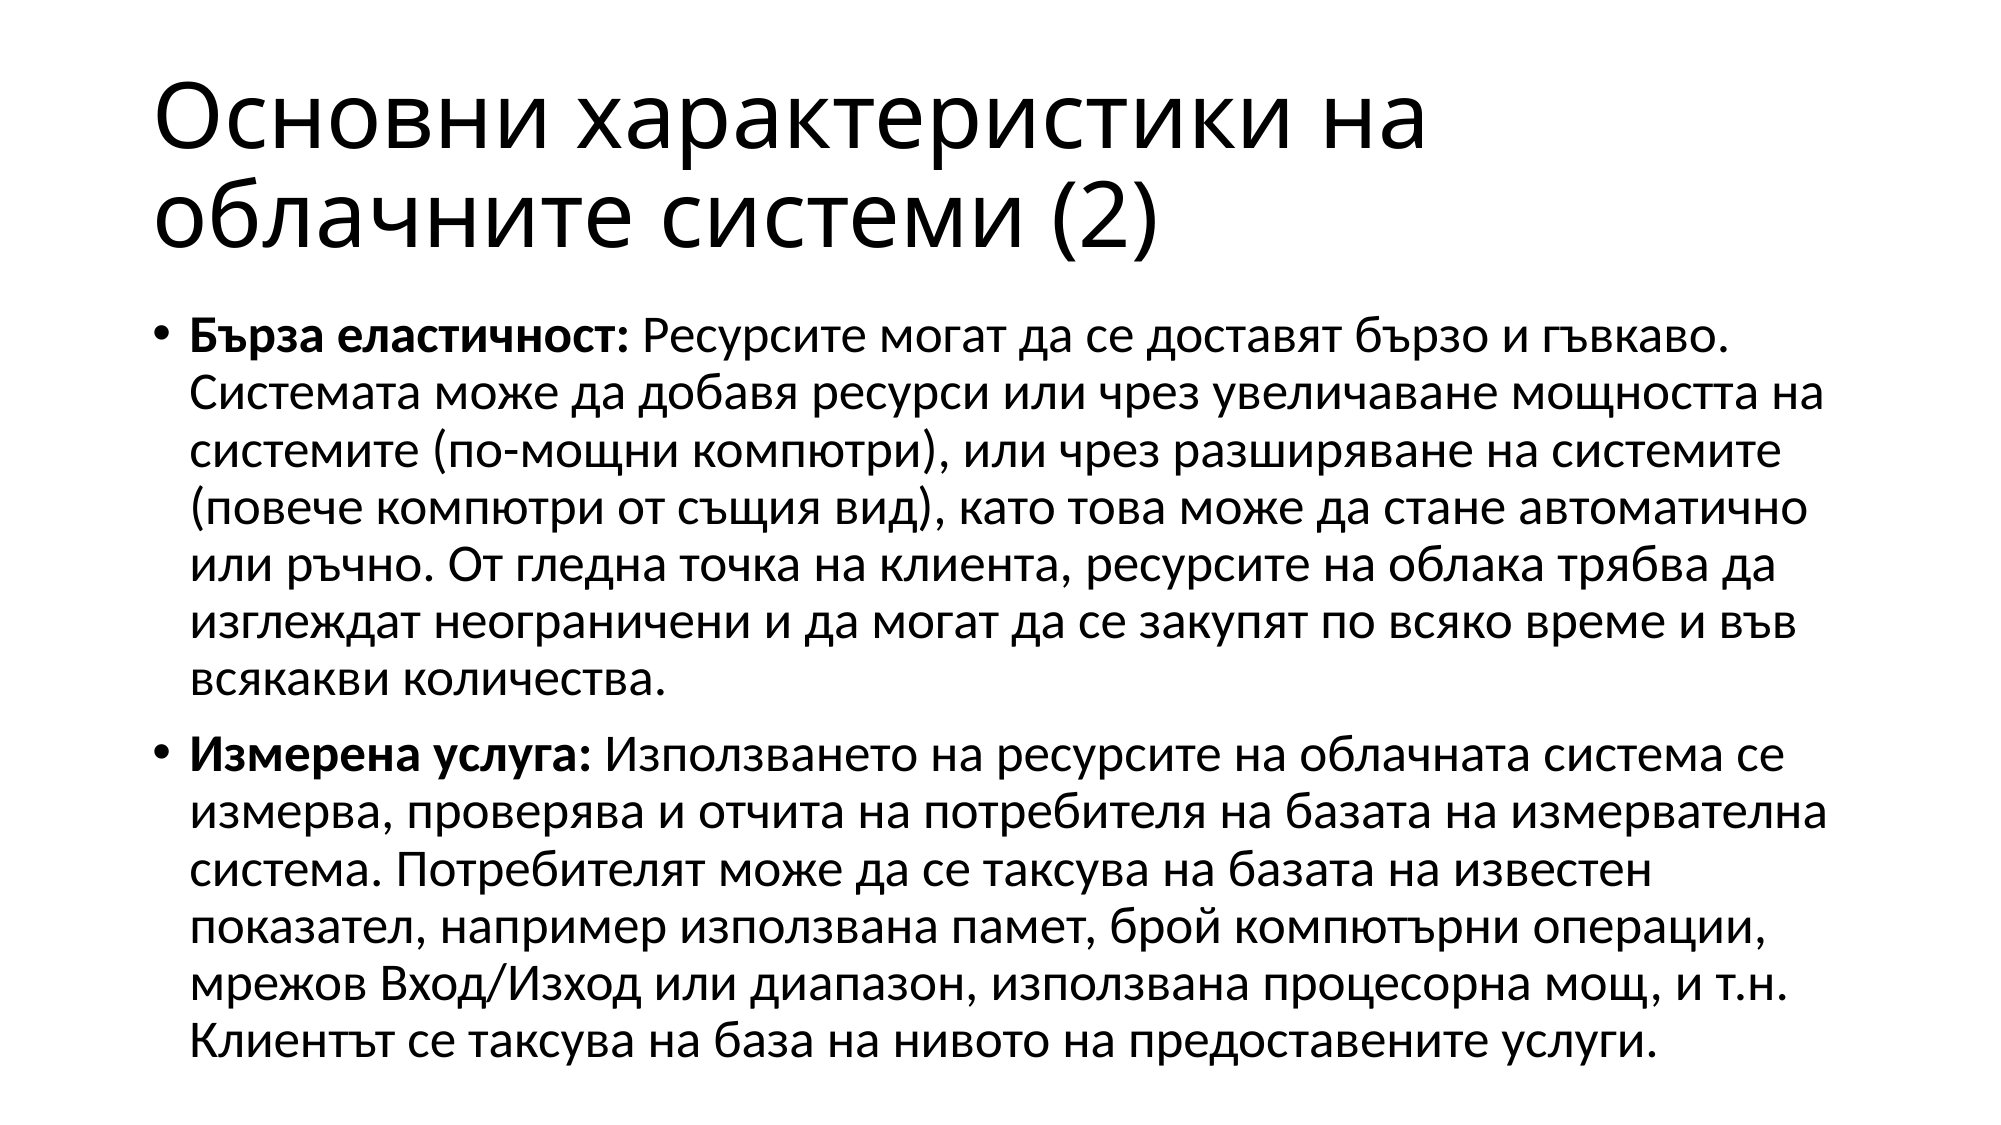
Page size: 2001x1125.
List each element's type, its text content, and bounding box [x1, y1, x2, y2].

title Основни характеристики на облачните системи (2) [137, 59, 1863, 278]
list Бърза еластичност: Ресурсите могат да се доставят бързо и гъвкаво. Системата може да добавя ресурси или чрез увеличаване мощността на системите (по-мощни компютри), или чрез разширяване на системите (повече компютри от същия вид), като това може да стане автоматично или ръчно. От гледна точка на клиента, ресурсите на облака трябва да изглеждат неограничени и да могат да се закупят по всяко време и във всякакви количества. Измерена услуга: Използването на ресурсите на облачната система се измерва, проверява и отчита на потребителя на базата на измервателна система. Потребителят може да се таксува на базата на известен показател, например използвана памет, брой компютърни операции, мрежов Вход/Изход или диапазон, използвана процесорна мощ, и т.н. Клиентът се таксува на база на нивото на предоставените услуги. [137, 299, 1863, 1089]
